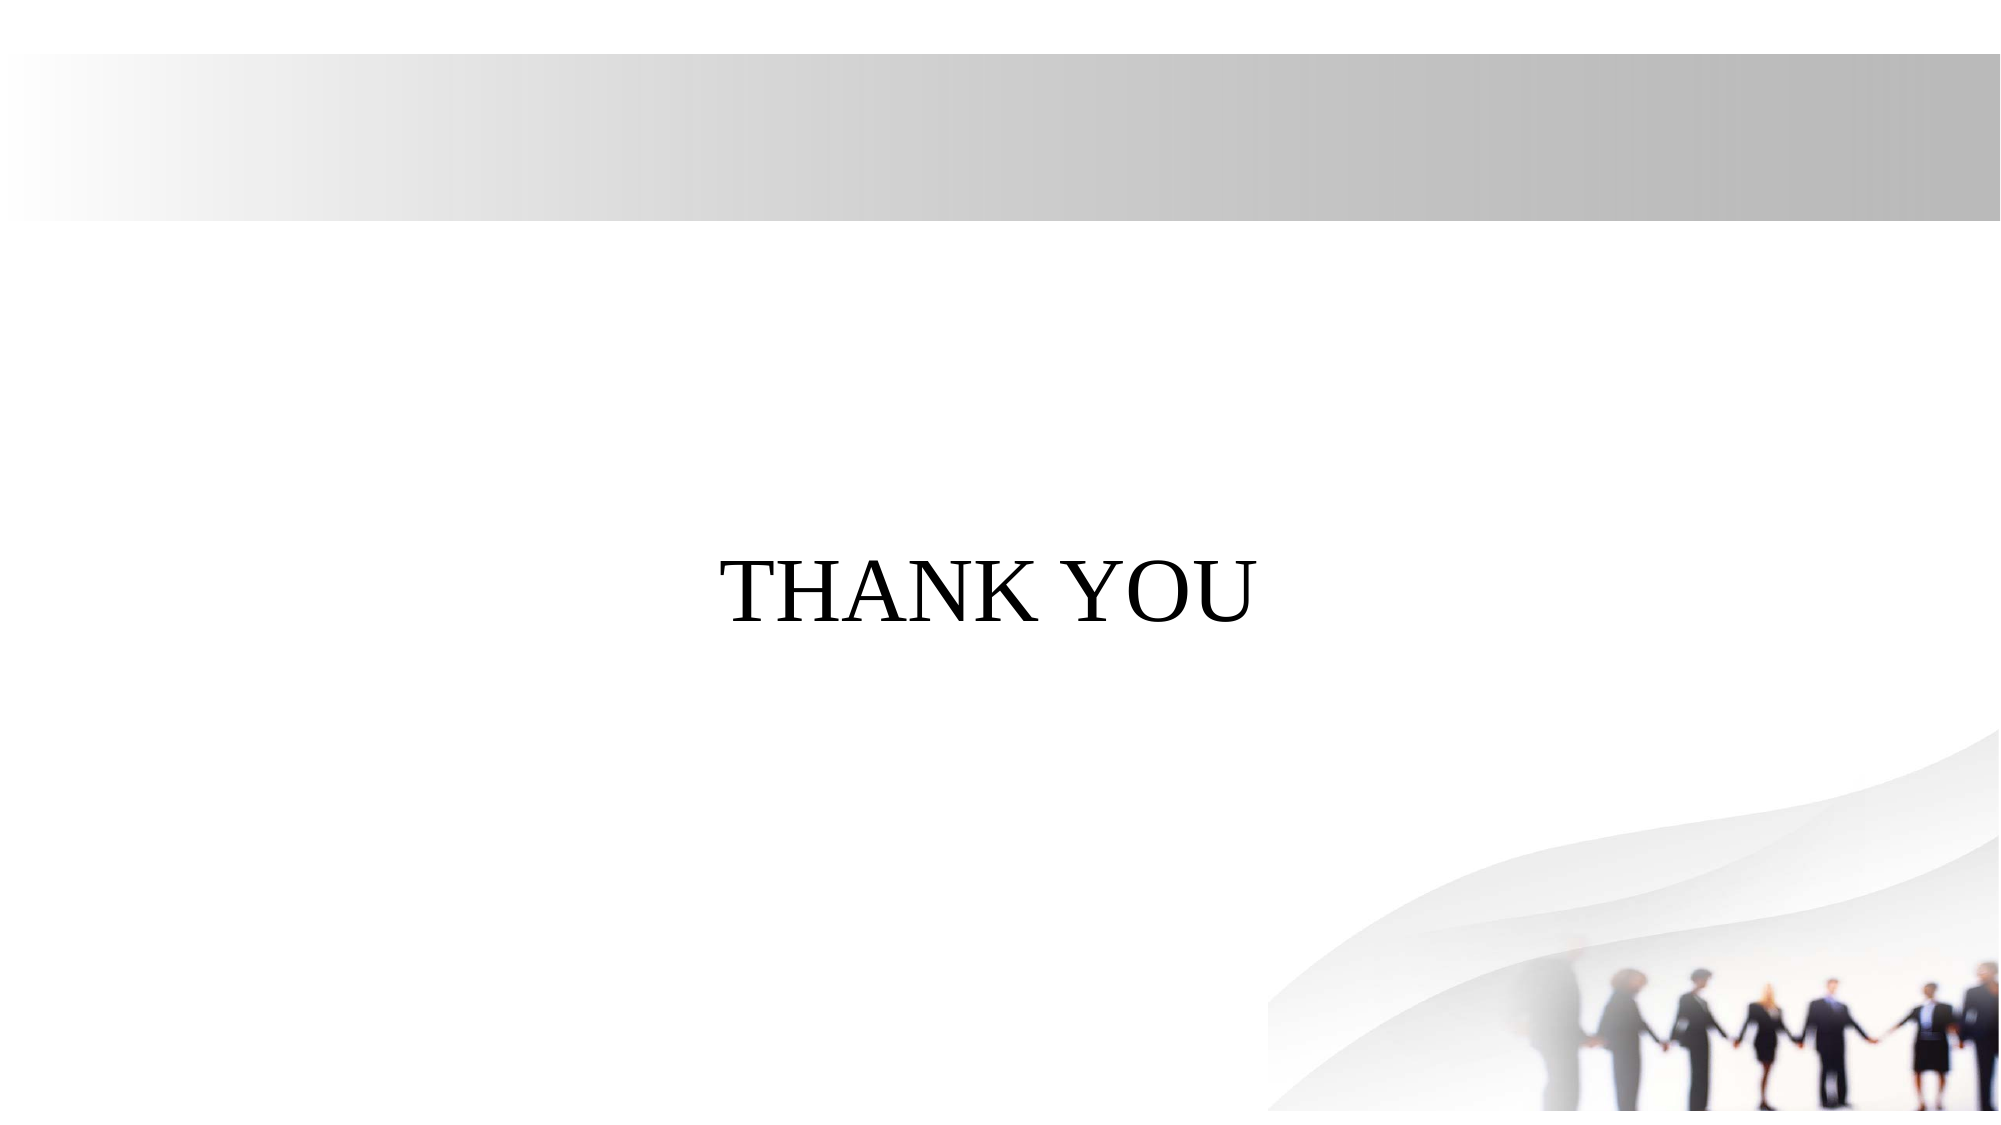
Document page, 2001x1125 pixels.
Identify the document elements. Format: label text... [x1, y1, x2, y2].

picture [1268, 728, 1999, 1111]
title THANK YOU [314, 460, 1665, 709]
slide_number [1433, 1024, 1900, 1103]
